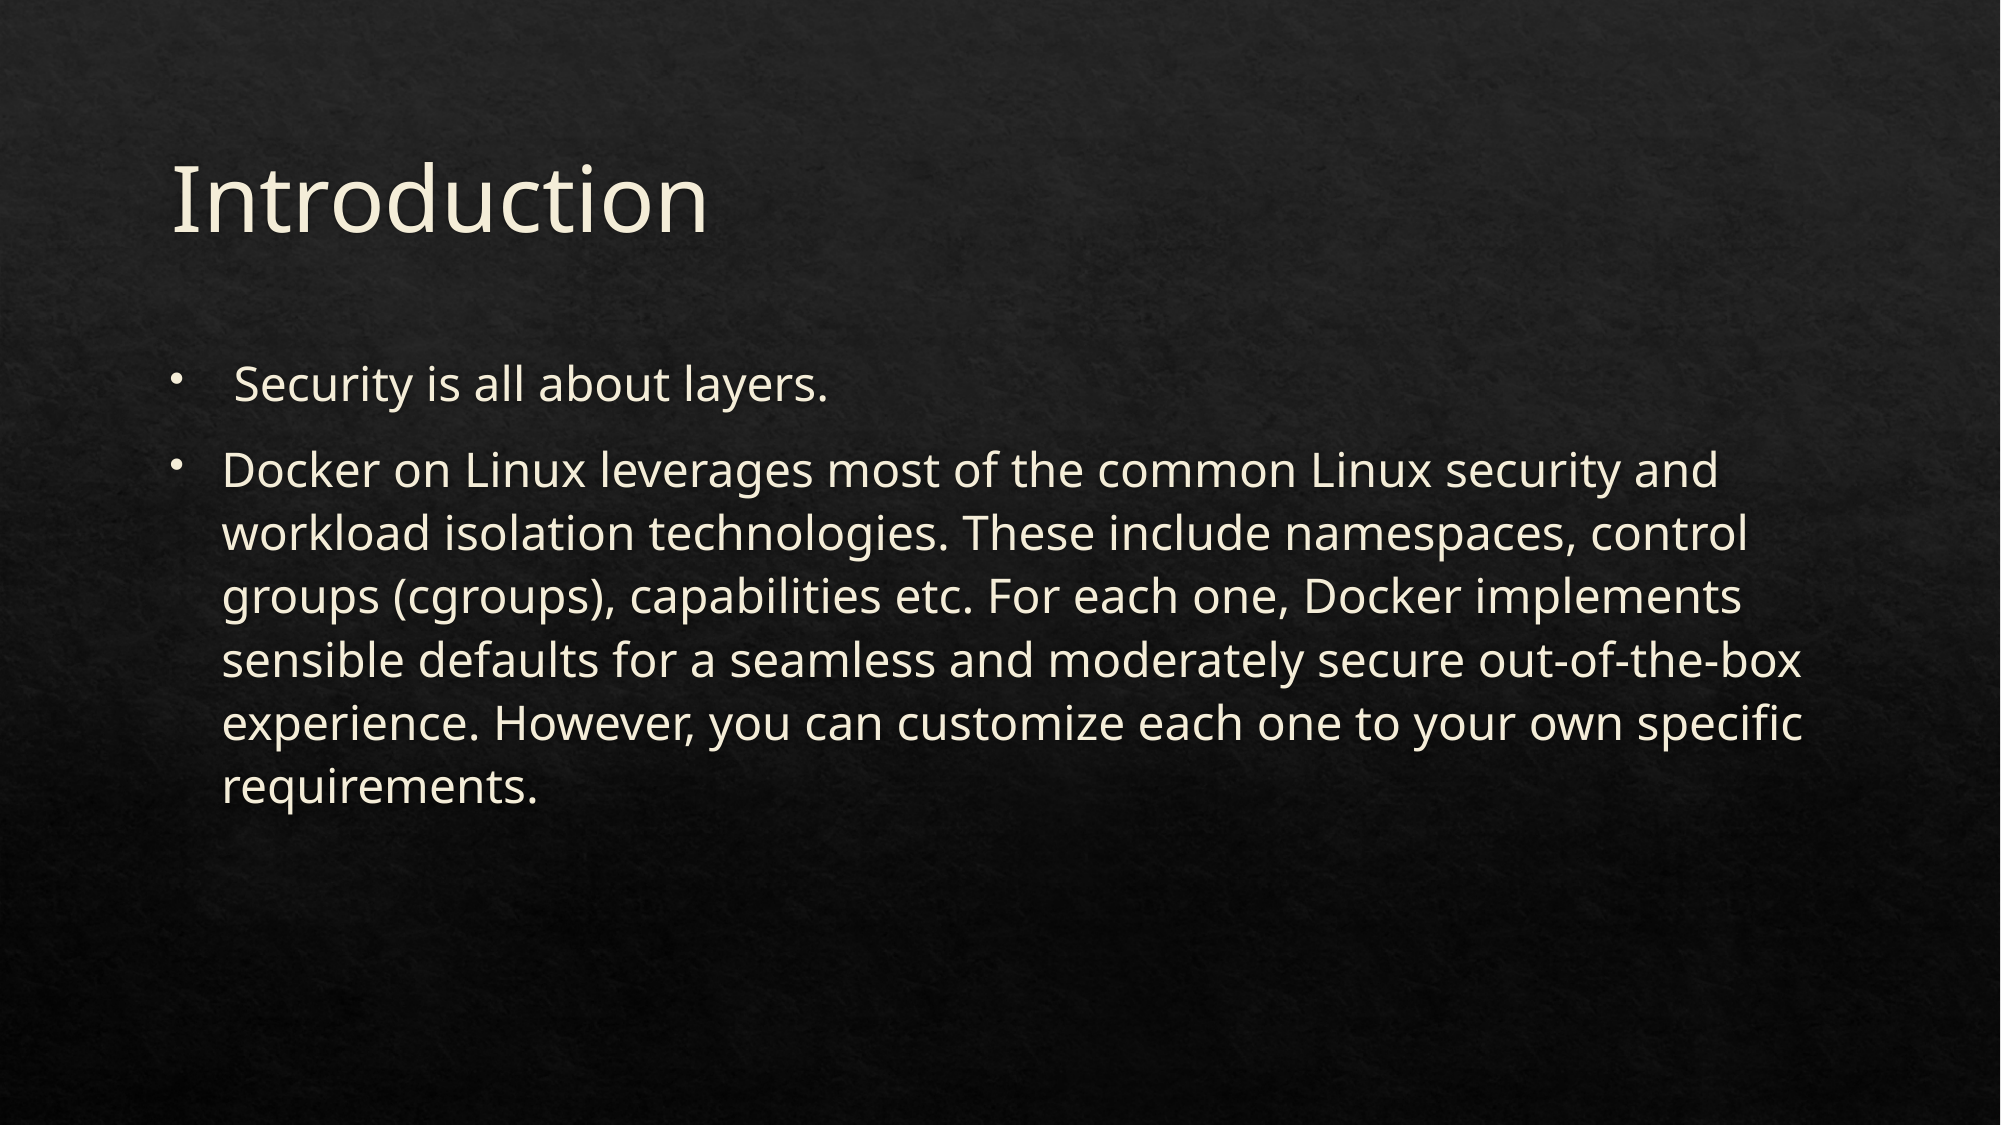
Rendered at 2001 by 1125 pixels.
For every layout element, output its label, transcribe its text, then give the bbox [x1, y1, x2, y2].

list Security is all about layers. Docker on Linux leverages most of the common Linux security and workload isolation technologies. These include namespaces, control groups (cgroups), capabilities etc. For each one, Docker implements sensible defaults for a seamless and moderately secure out-of-the-box experience. However, you can customize each one to your own specific requirements. [149, 340, 1832, 1005]
title Introduction [149, 99, 735, 307]
